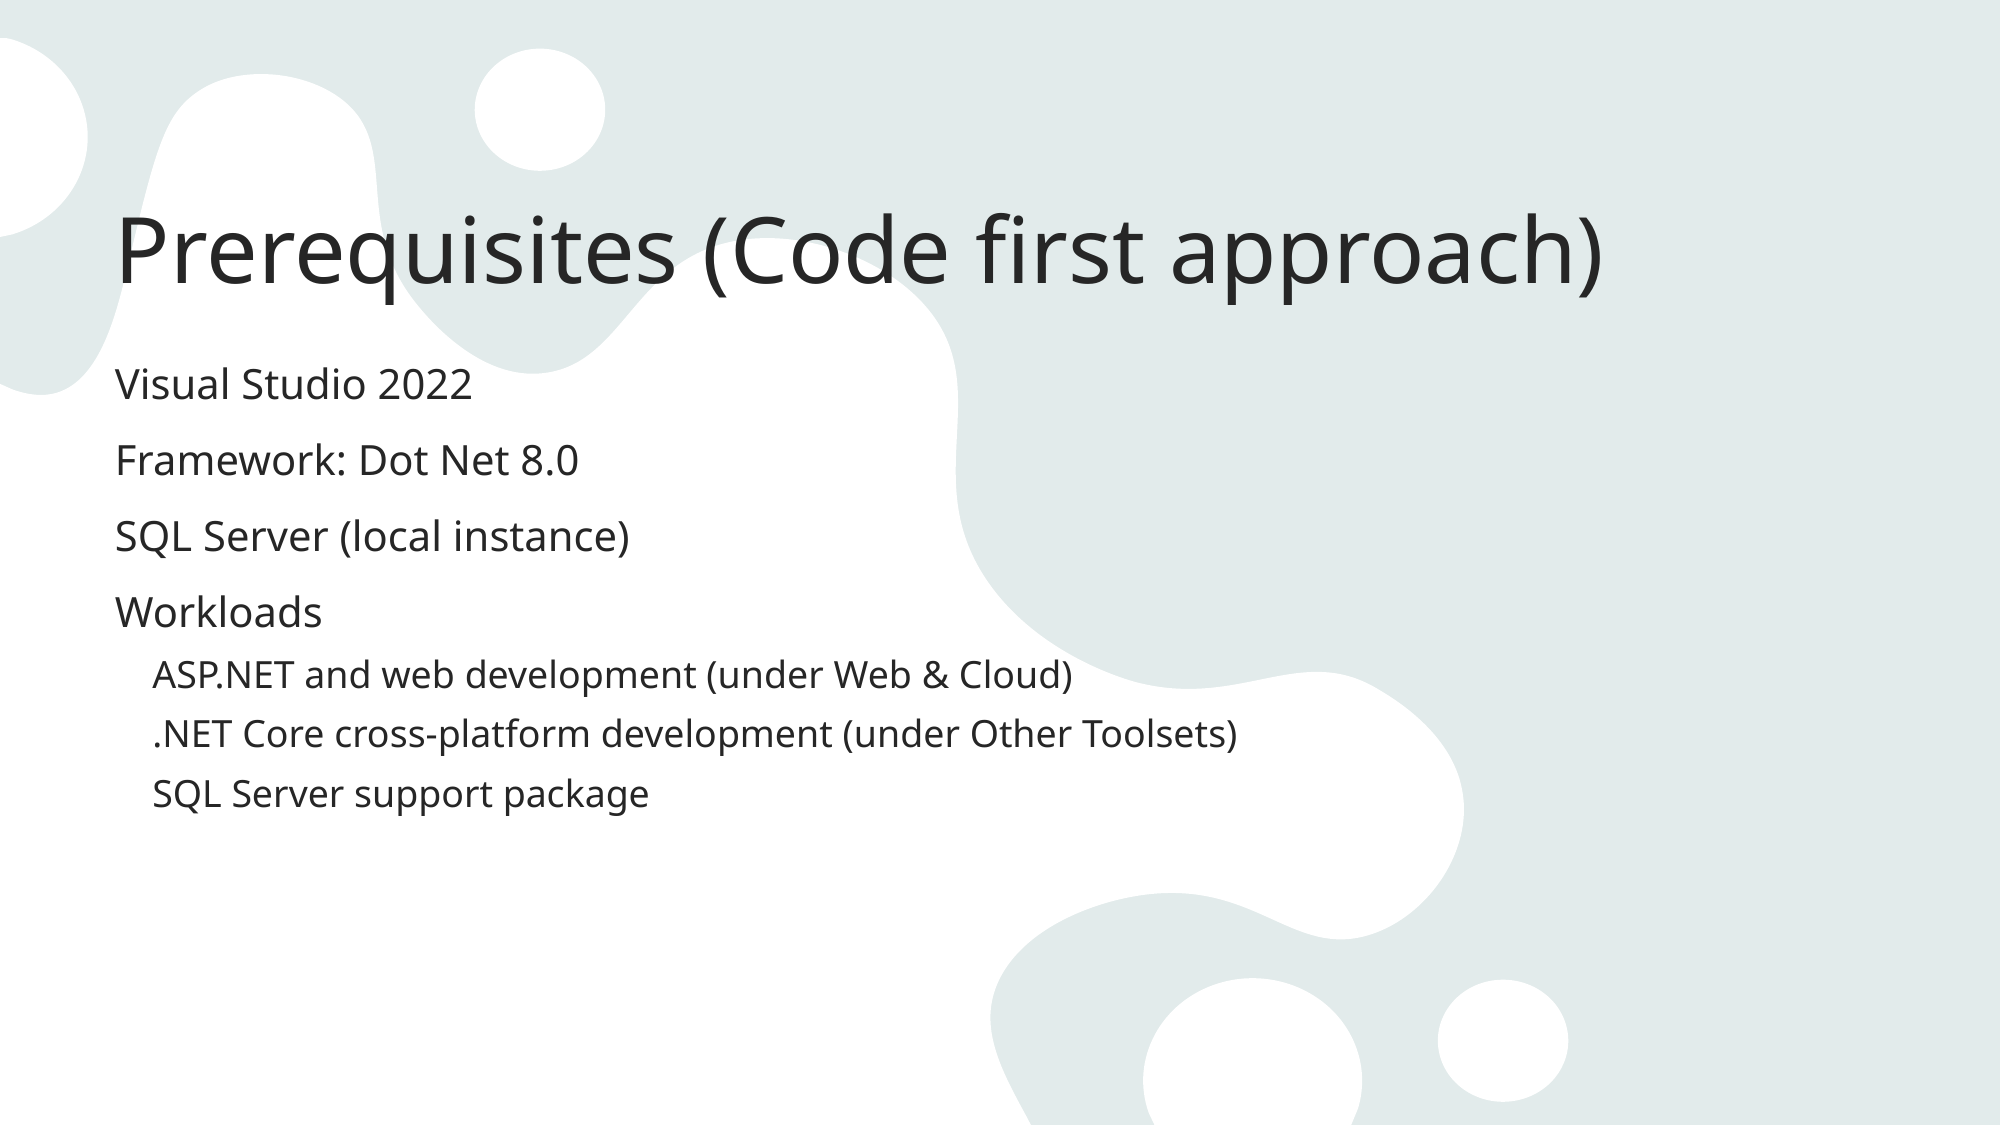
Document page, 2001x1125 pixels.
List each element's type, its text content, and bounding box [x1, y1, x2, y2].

list Visual Studio 2022 Framework: Dot Net 8.0 SQL Server (local instance) Workloads ASP.NET and web development (under Web & Cloud) .NET Core cross-platform development (under Other Toolsets) SQL Server support package [99, 345, 1900, 1008]
title Prerequisites (Code first approach) [99, 91, 1900, 309]
